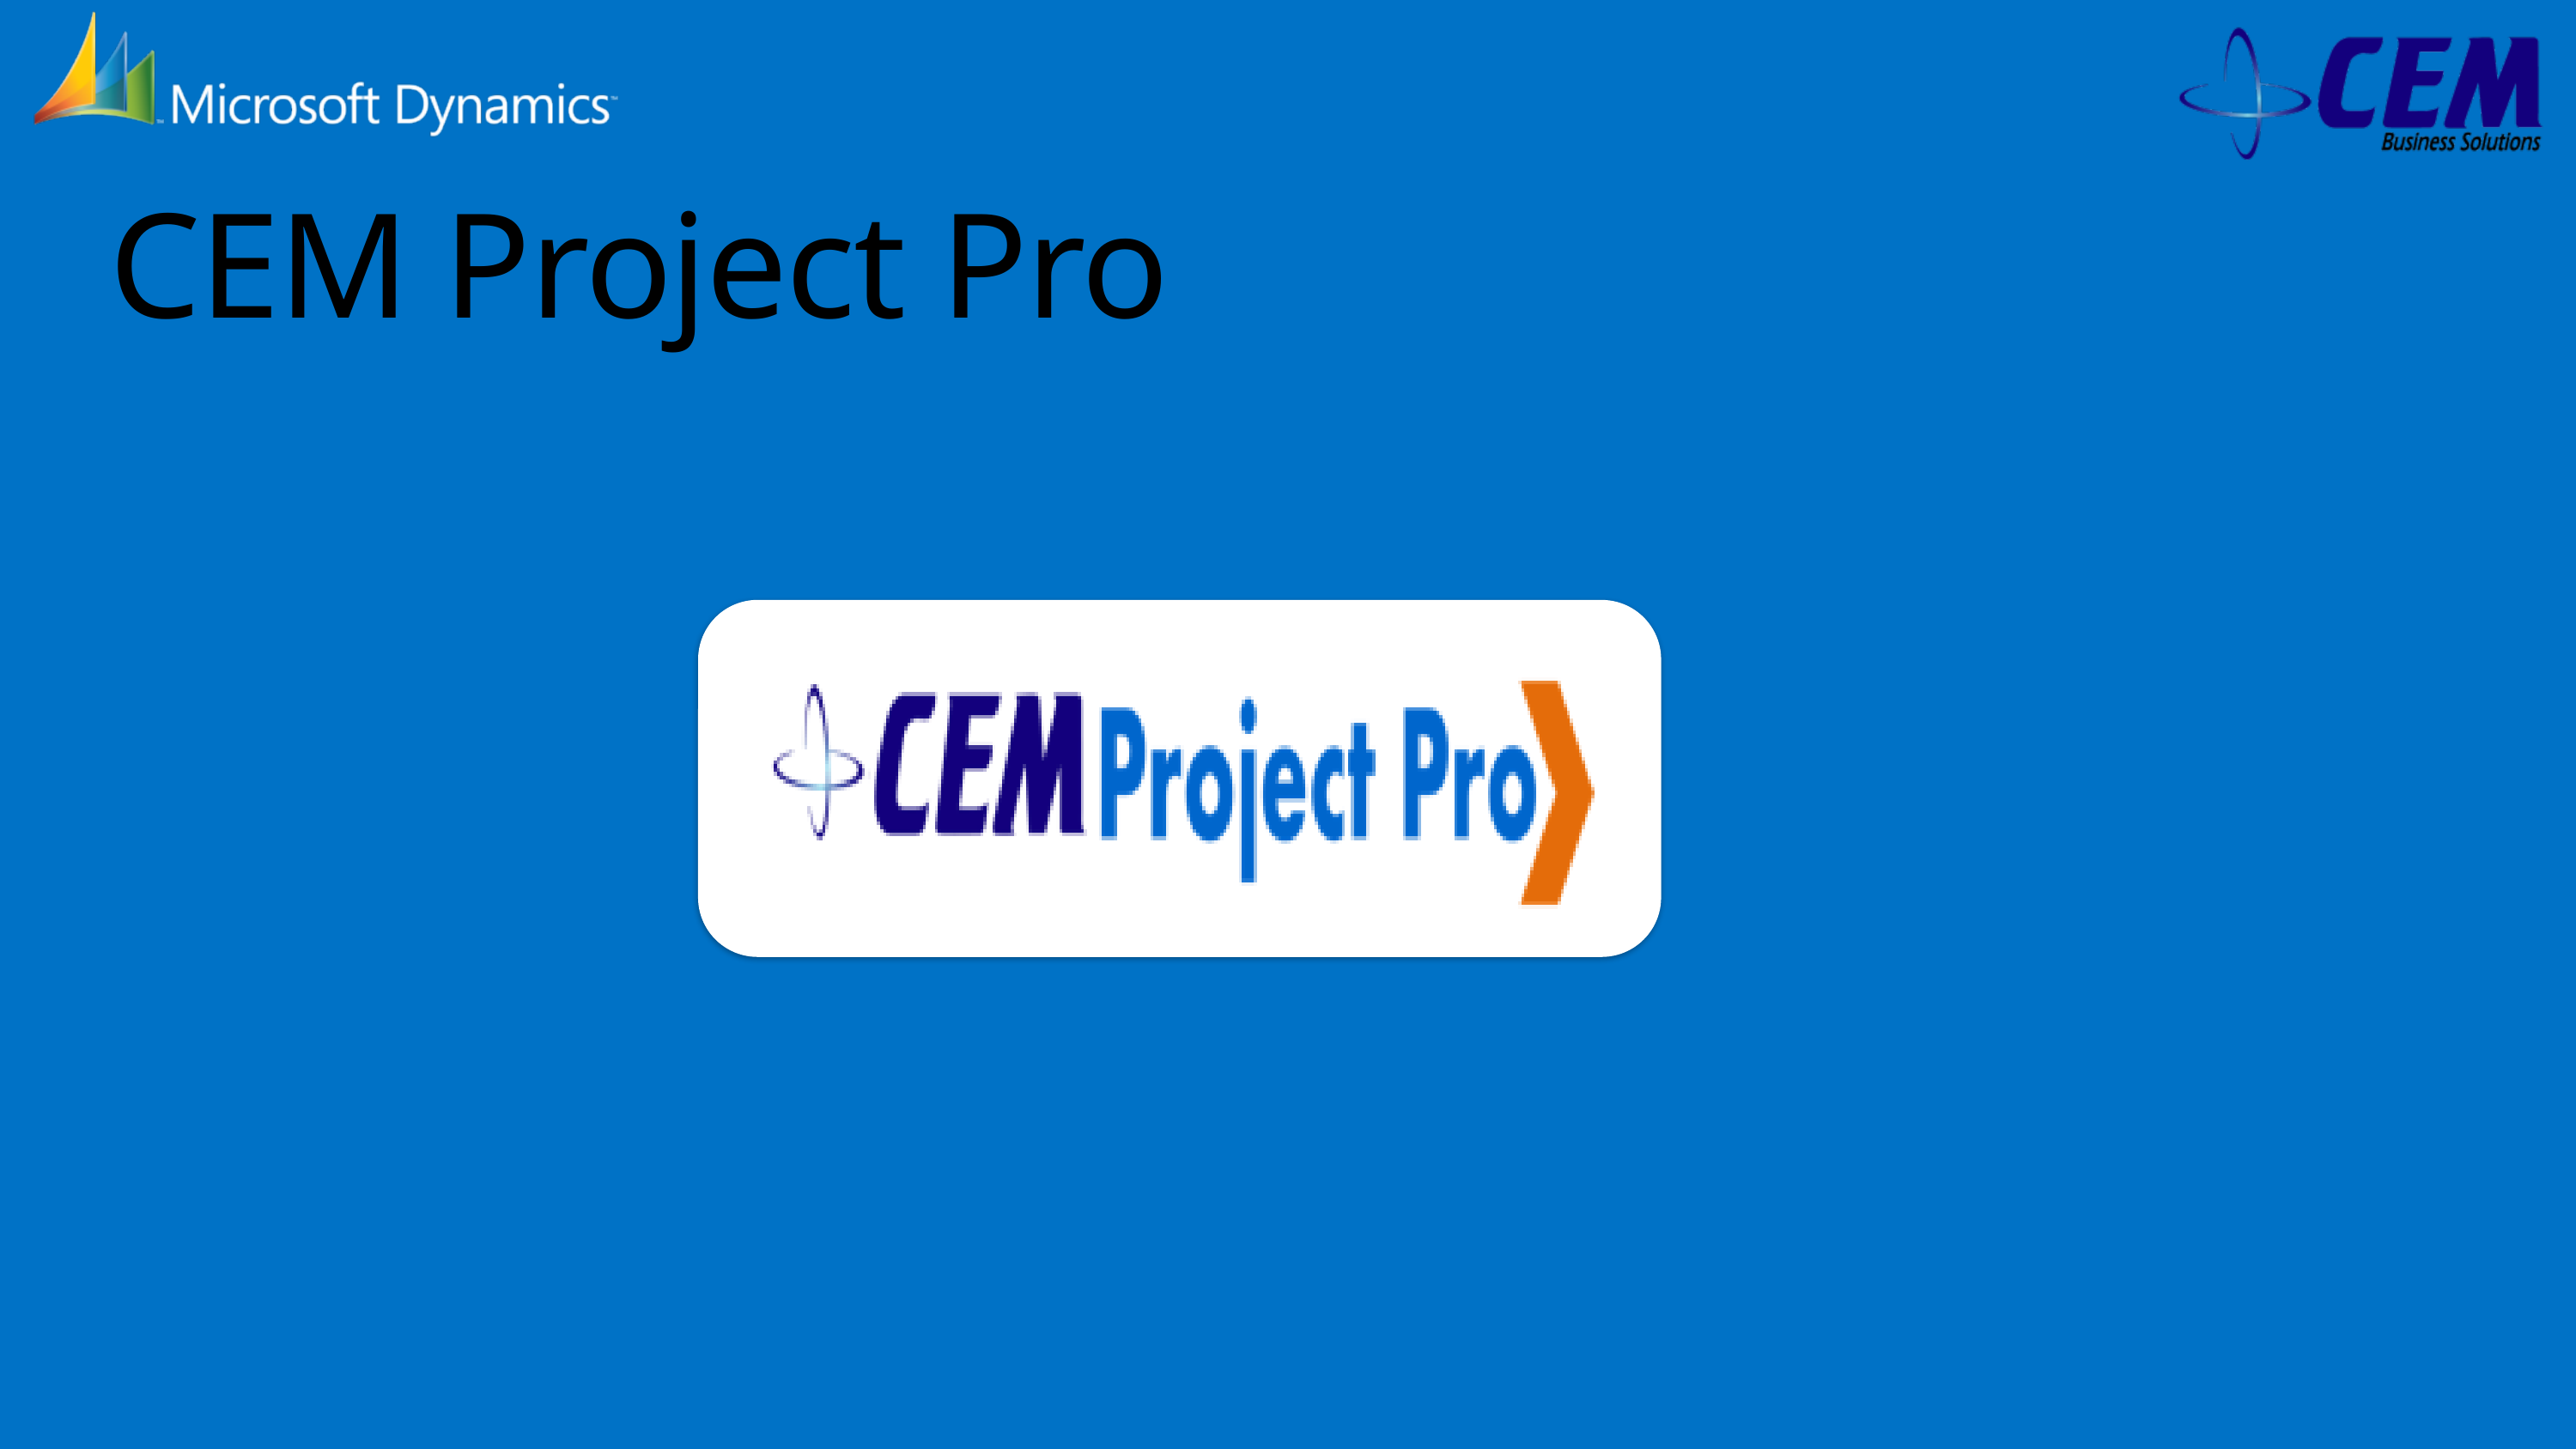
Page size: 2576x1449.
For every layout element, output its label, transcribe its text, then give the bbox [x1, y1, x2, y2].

title CEM Project Pro [109, 193, 2466, 435]
text_box [697, 599, 1662, 958]
picture [33, 10, 620, 138]
picture [765, 605, 1595, 1016]
picture [2166, 0, 2565, 188]
